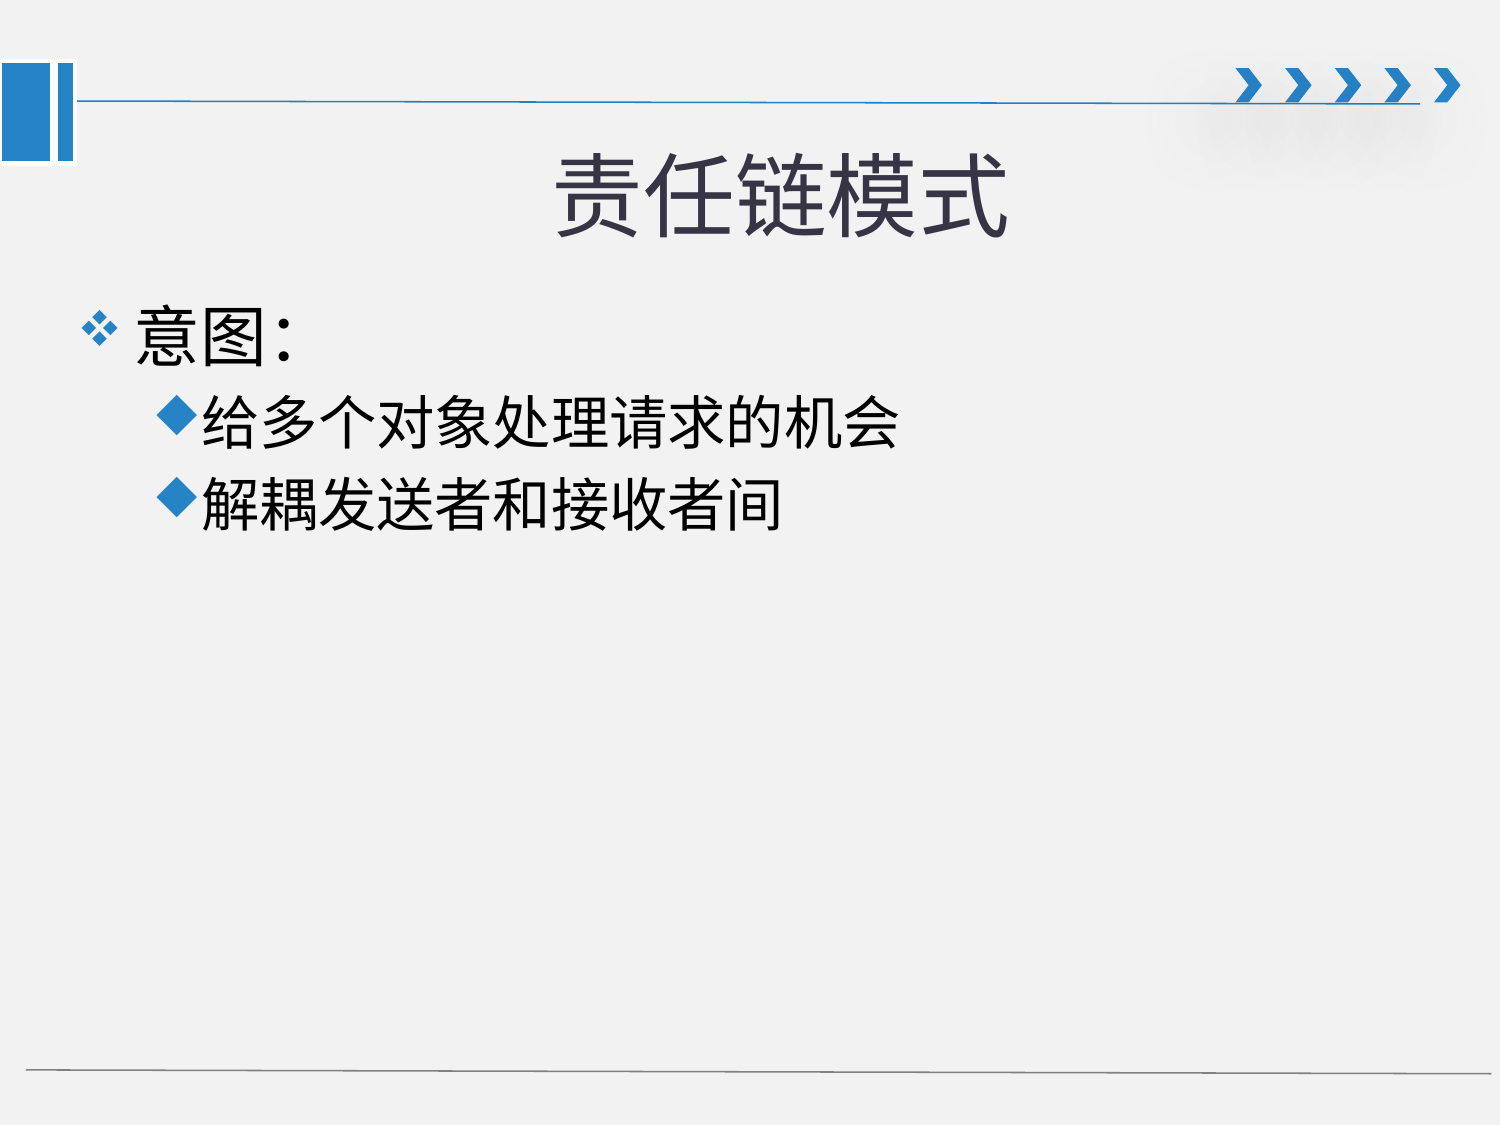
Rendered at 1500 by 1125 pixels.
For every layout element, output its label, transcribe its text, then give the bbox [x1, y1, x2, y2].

text_box 责任链模式 [0, 99, 1500, 288]
text_box 意图： 给多个对象处理请求的机会 解耦发送者和接收者间 [62, 288, 1413, 1013]
